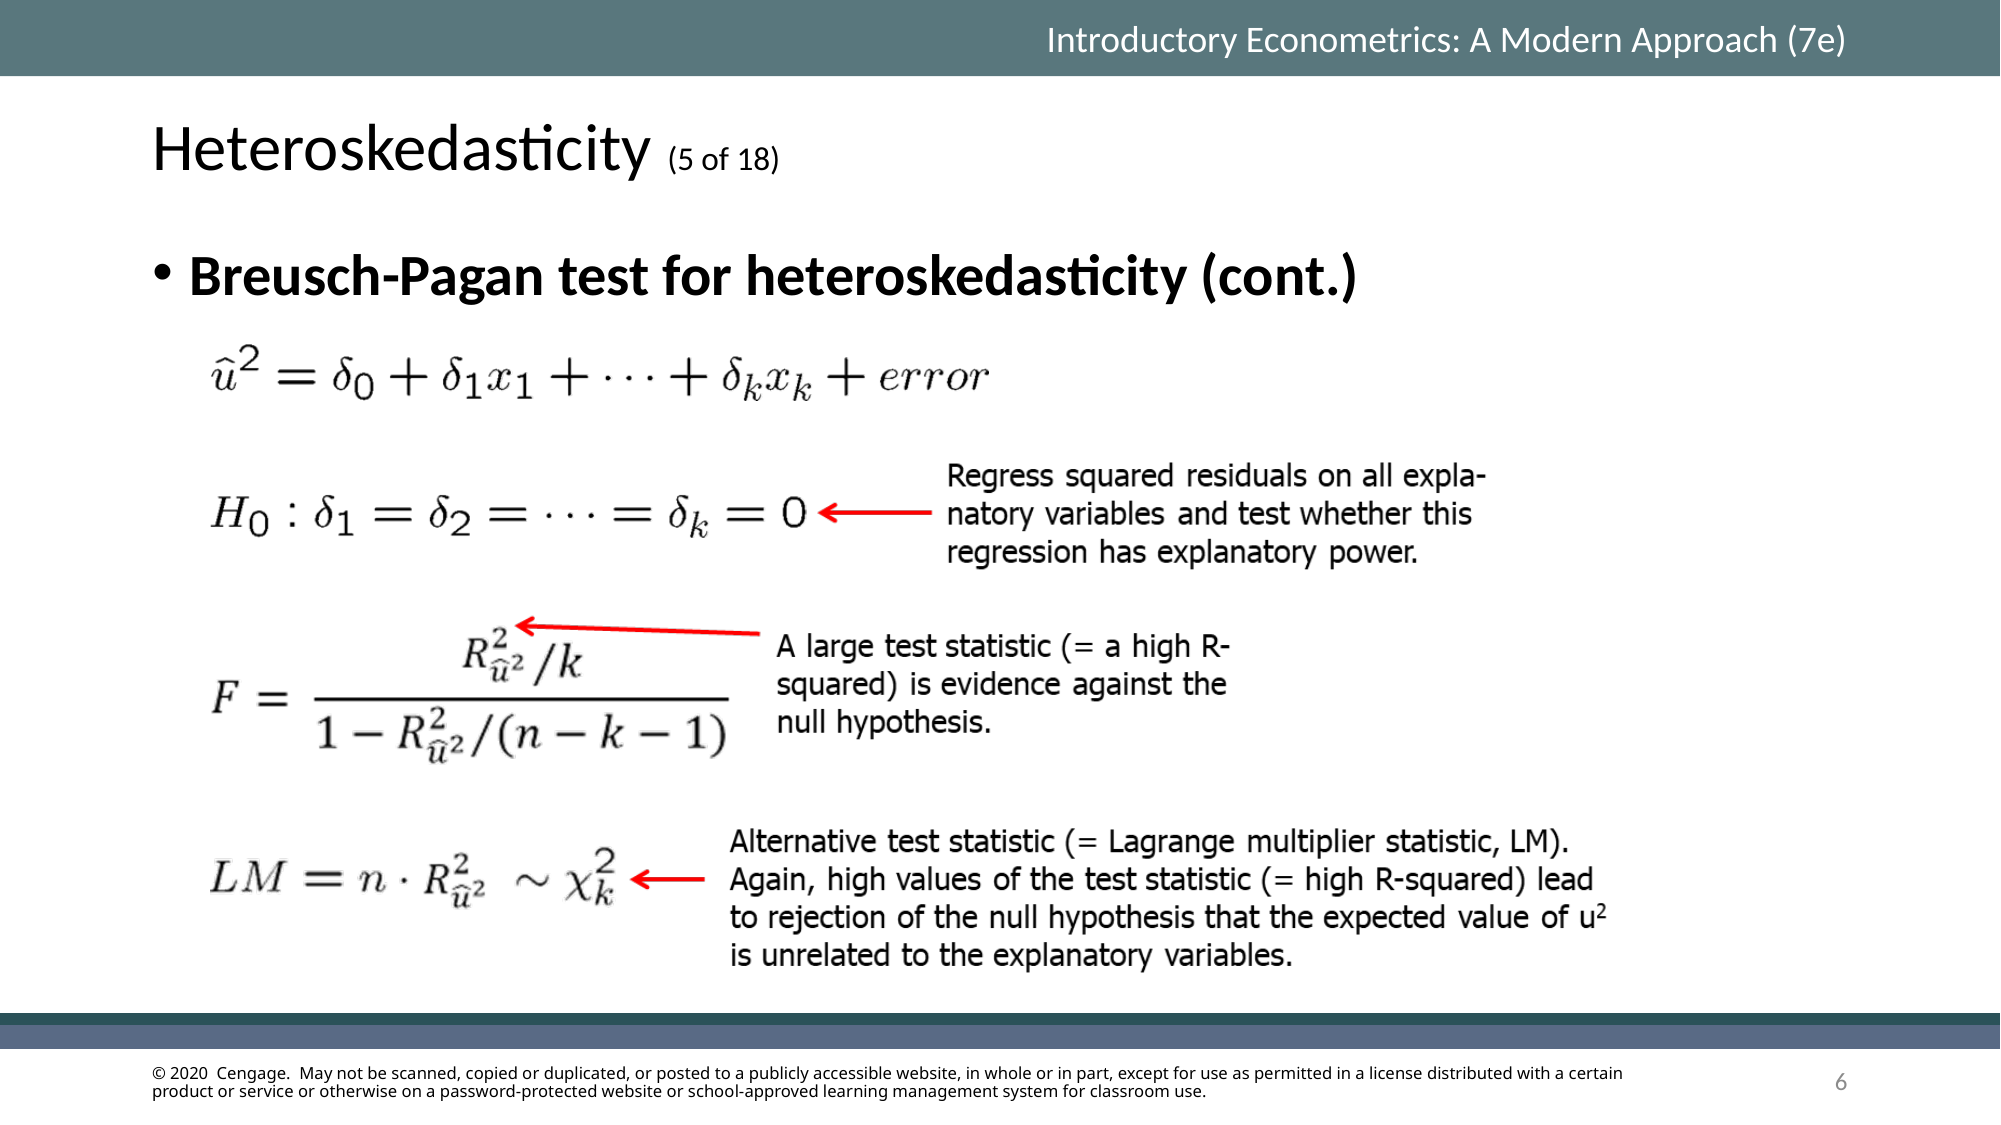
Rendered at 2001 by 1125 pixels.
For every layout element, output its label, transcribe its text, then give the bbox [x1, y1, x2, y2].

picture [210, 343, 989, 401]
picture [210, 444, 1512, 589]
picture [210, 810, 1637, 992]
title Heteroskedasticity (5 of 18) [137, 104, 1863, 225]
list Breusch-Pagan test for heteroskedasticity (cont.) [137, 238, 1863, 322]
slide_number 6 [1759, 1057, 1863, 1103]
picture [210, 605, 1297, 787]
